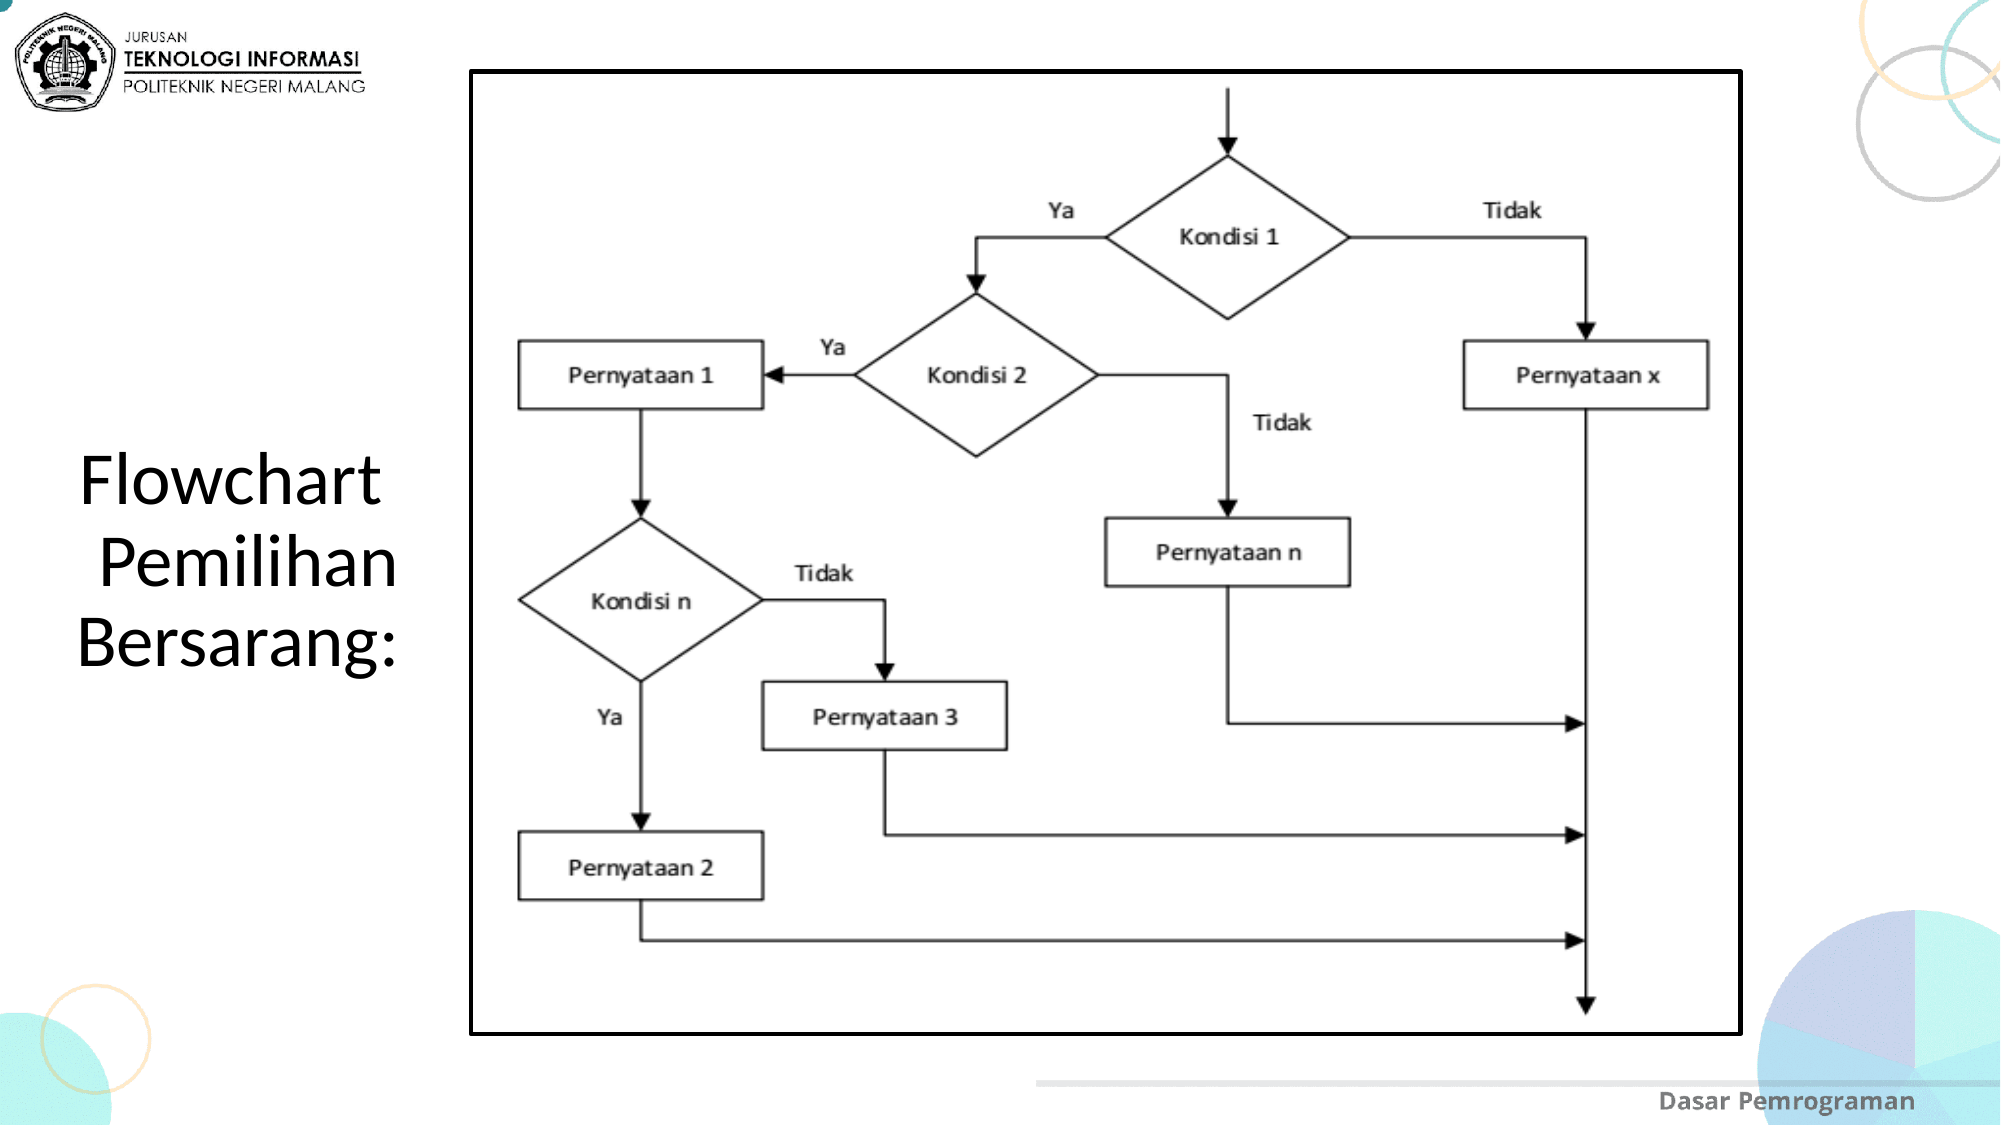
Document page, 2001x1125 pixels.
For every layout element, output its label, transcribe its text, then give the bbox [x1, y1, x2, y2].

picture [0, 0, 2001, 1125]
title Flowchart Pemilihan Bersarang: [14, 498, 415, 625]
